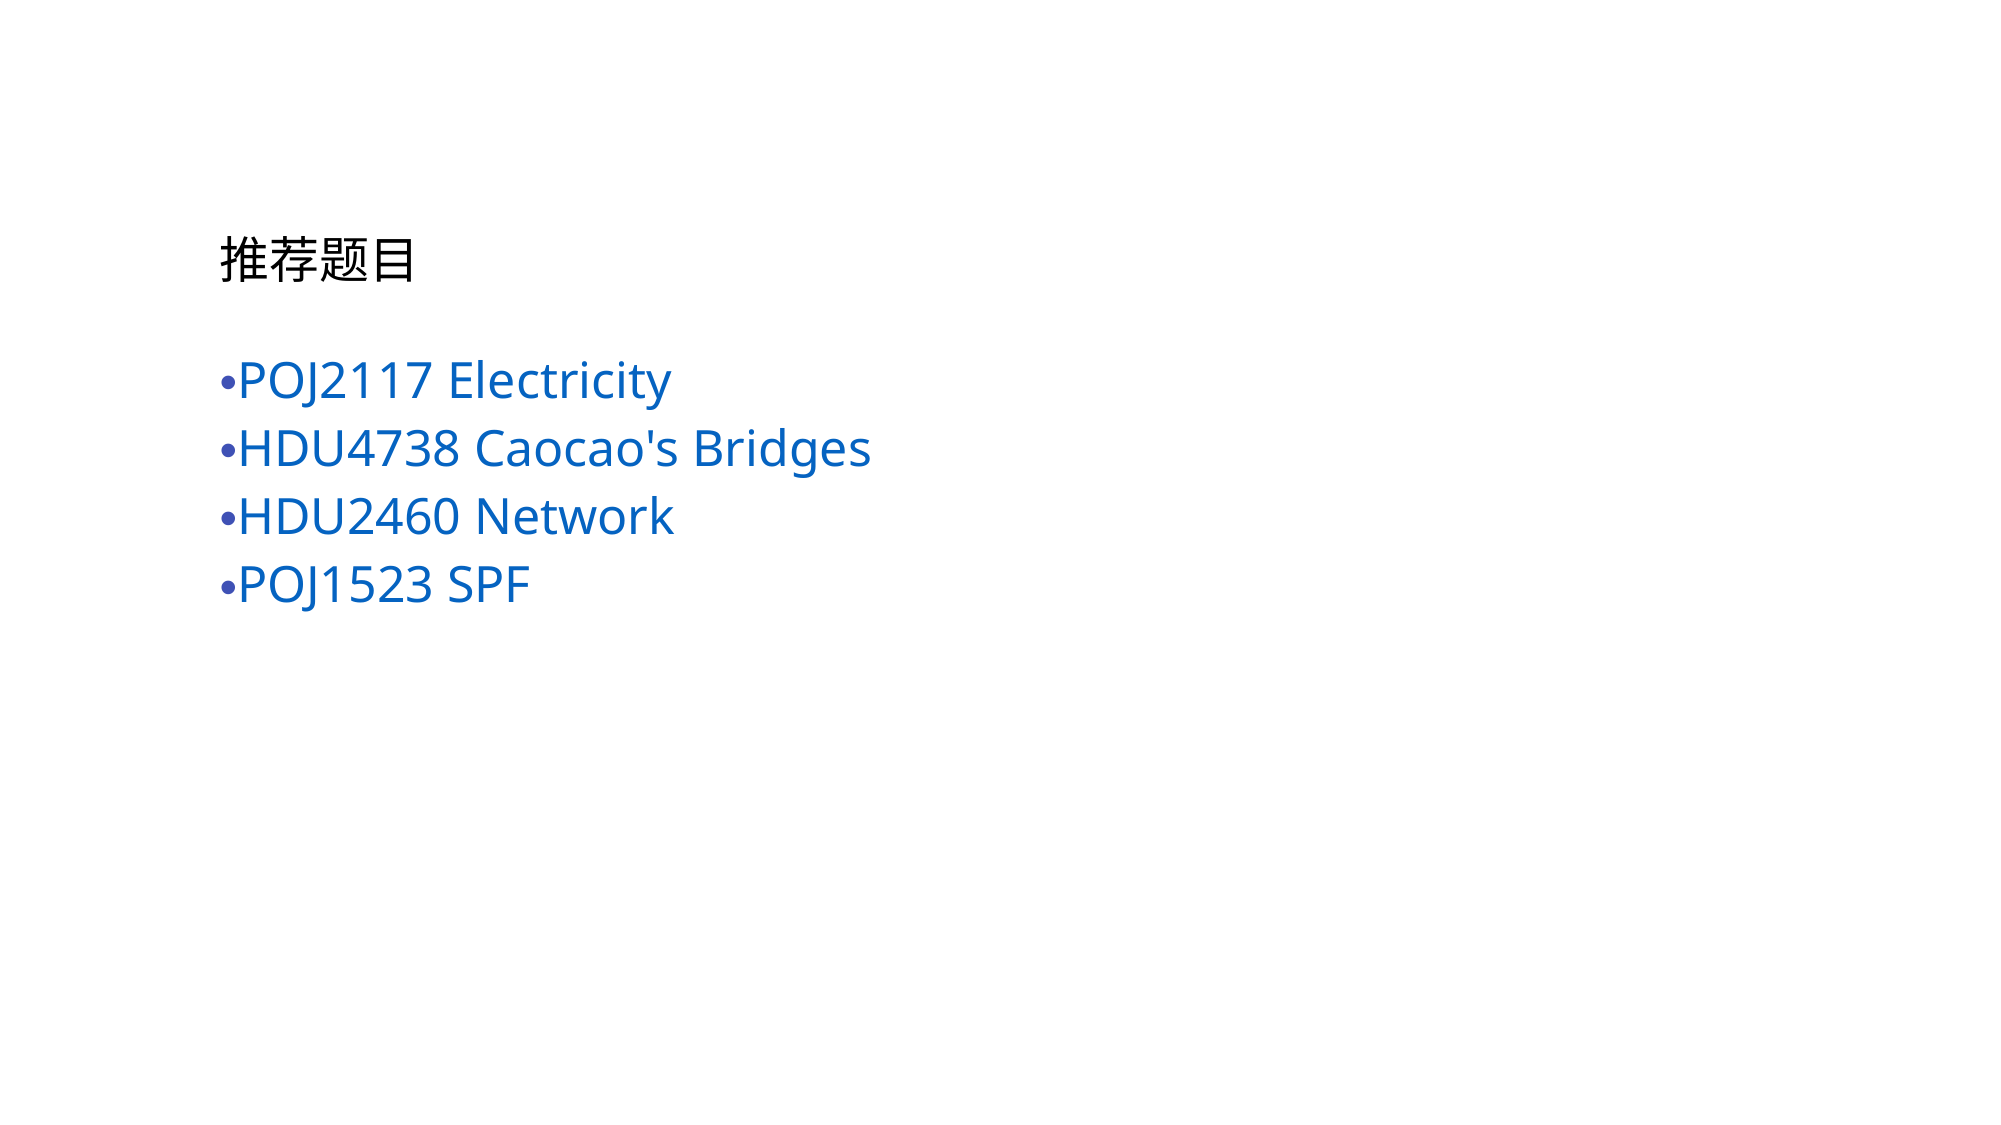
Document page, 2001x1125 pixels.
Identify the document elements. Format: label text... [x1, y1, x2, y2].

text_box 推荐题目 POJ2117 Electricity HDU4738 Caocao's Bridges HDU2460 Network POJ1523 SPF [204, 220, 1842, 689]
